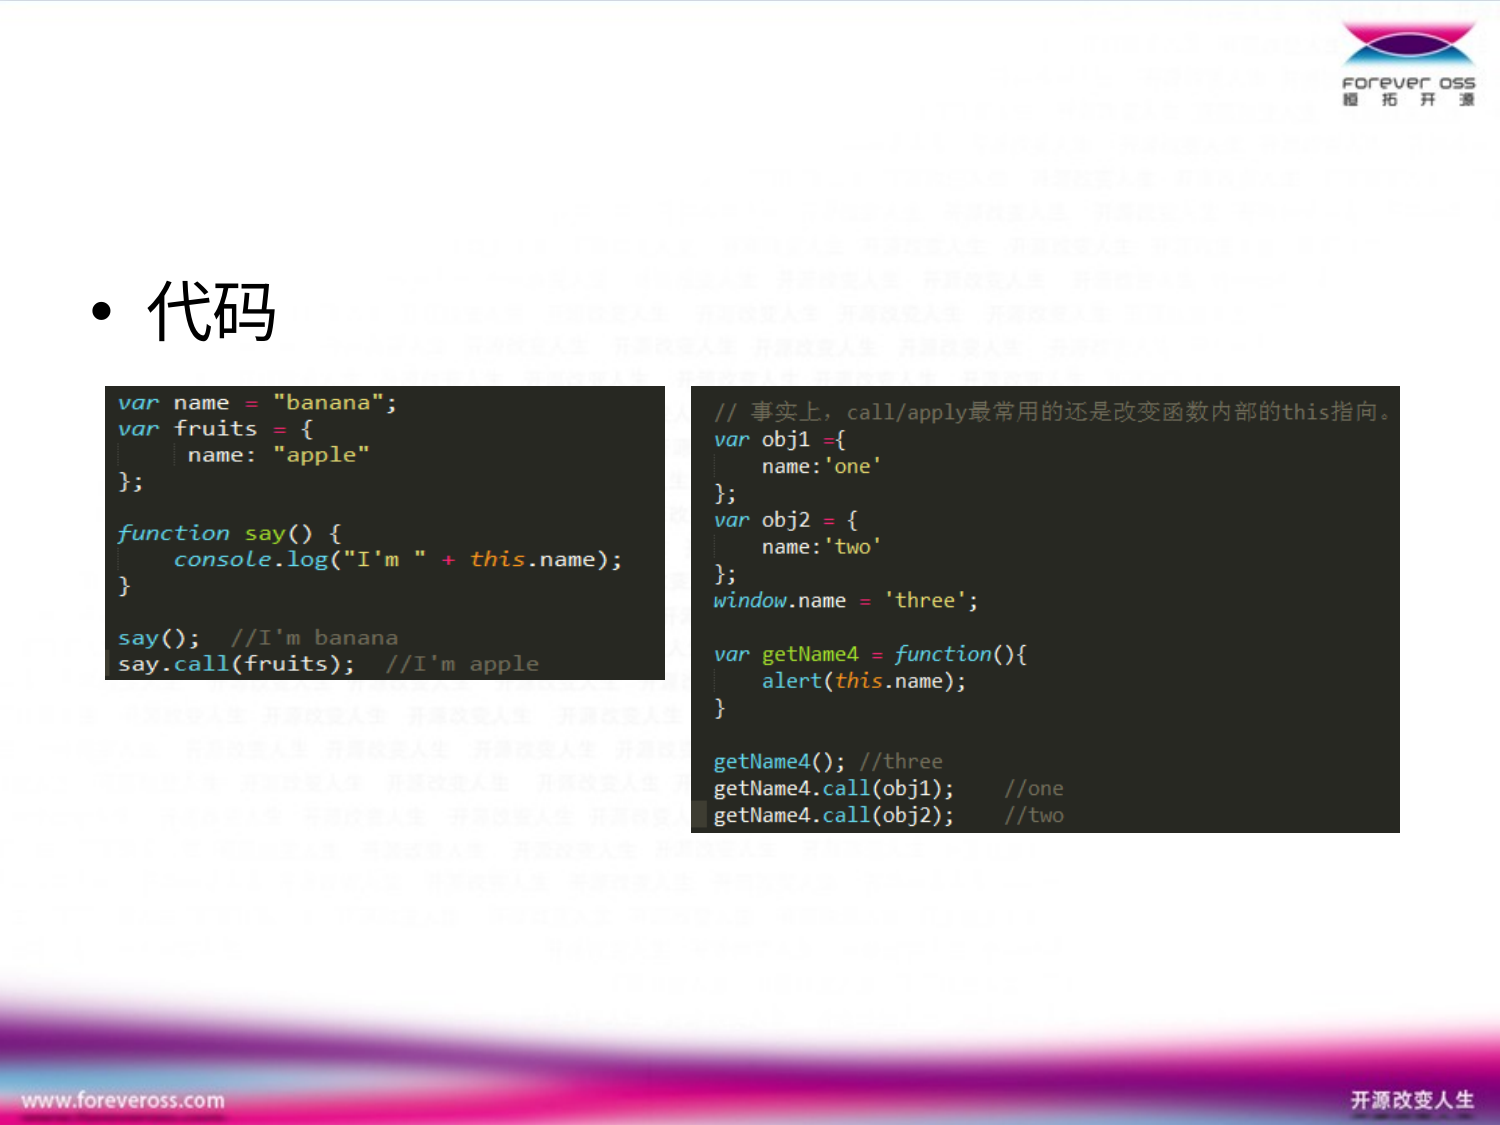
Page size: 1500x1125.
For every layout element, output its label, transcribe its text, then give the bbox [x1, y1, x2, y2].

list 代码 [75, 262, 1425, 1005]
picture [0, 0, 1500, 1125]
